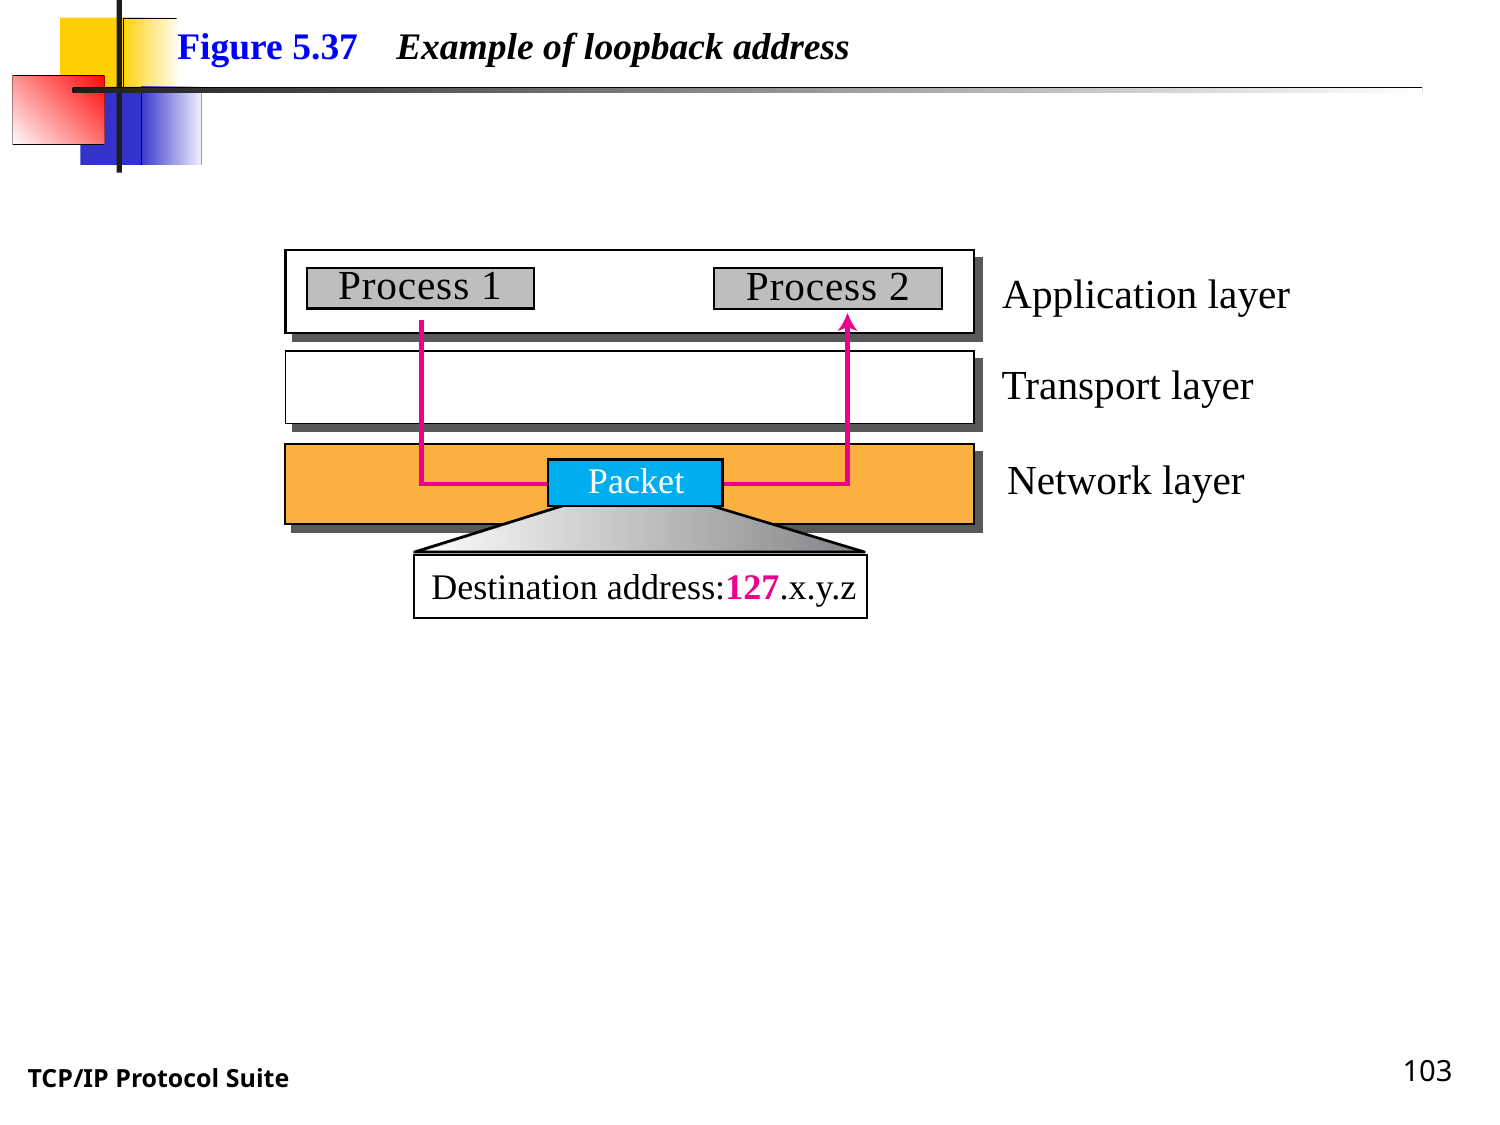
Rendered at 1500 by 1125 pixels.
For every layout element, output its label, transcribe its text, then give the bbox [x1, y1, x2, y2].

text_box [122, 93, 141, 165]
text_box [12, 75, 105, 145]
picture [283, 249, 1300, 620]
text_box [116, 0, 122, 87]
text_box Figure 5.37 Example of loopback address [162, 14, 1100, 75]
text_box [72, 87, 1423, 93]
text_box [122, 17, 177, 86]
text_box [141, 93, 202, 165]
text_box [80, 93, 116, 165]
text_box [116, 93, 122, 173]
text_box [60, 17, 116, 86]
footer TCP/IP Protocol Suite [12, 1025, 488, 1100]
slide_number 103 [1155, 1024, 1468, 1100]
